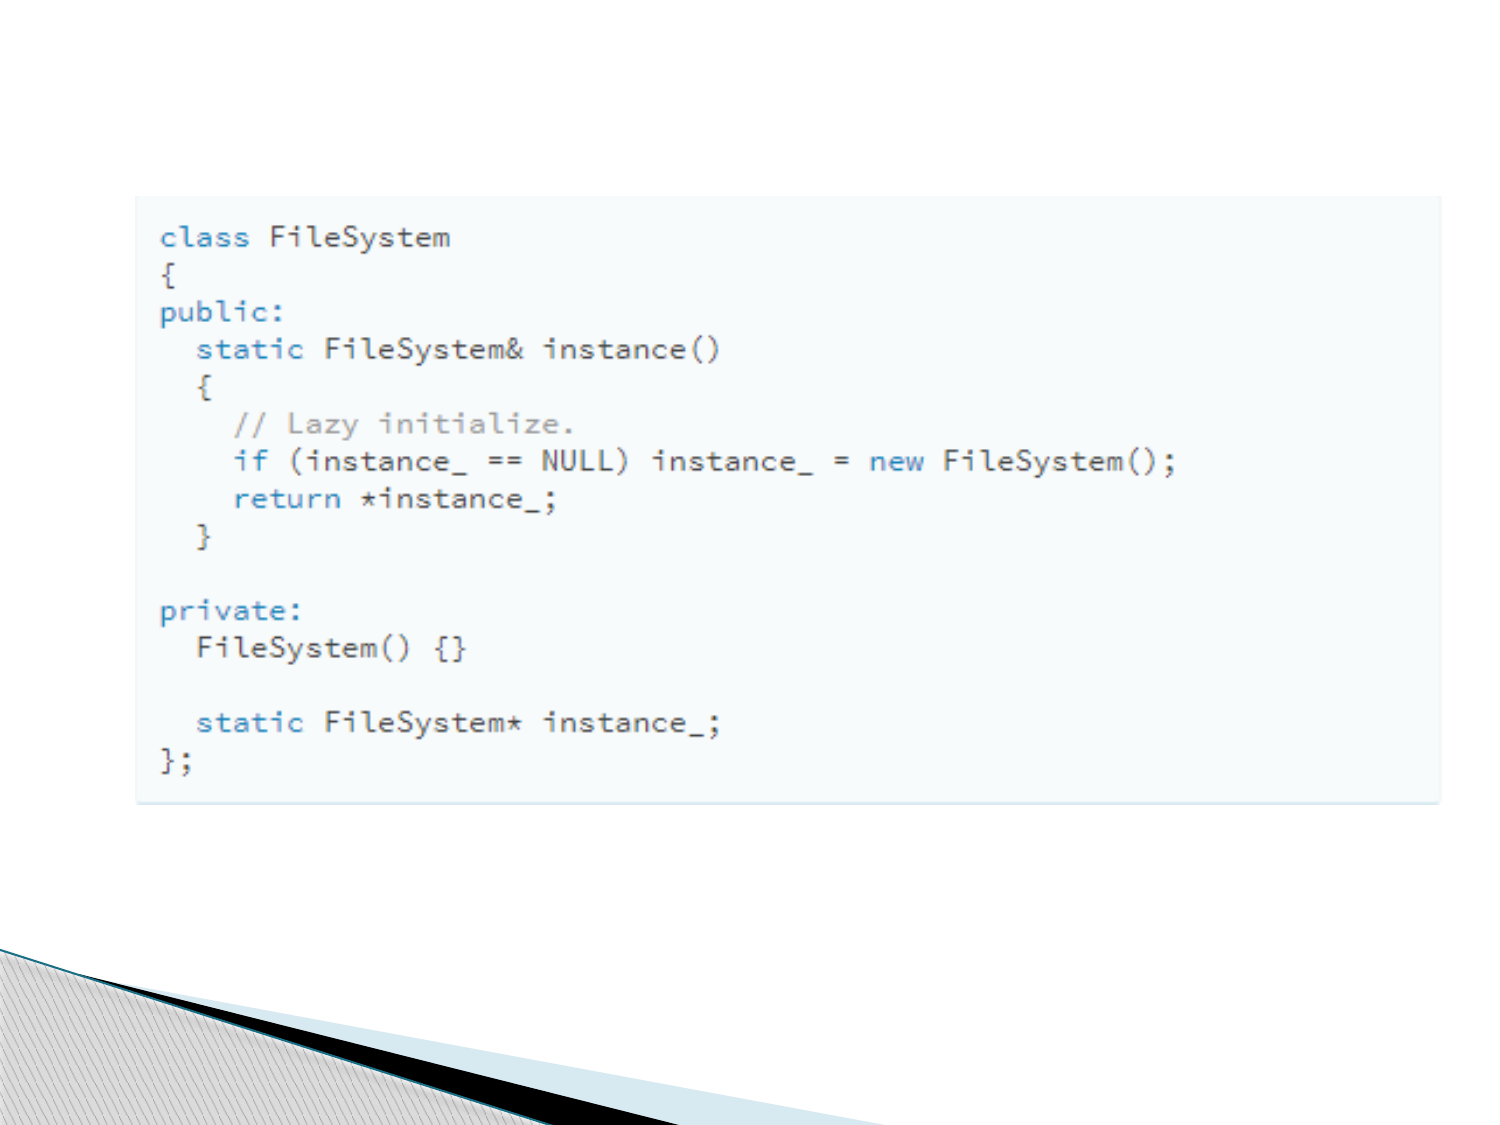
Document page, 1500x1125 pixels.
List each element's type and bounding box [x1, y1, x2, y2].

list [135, 195, 1447, 806]
